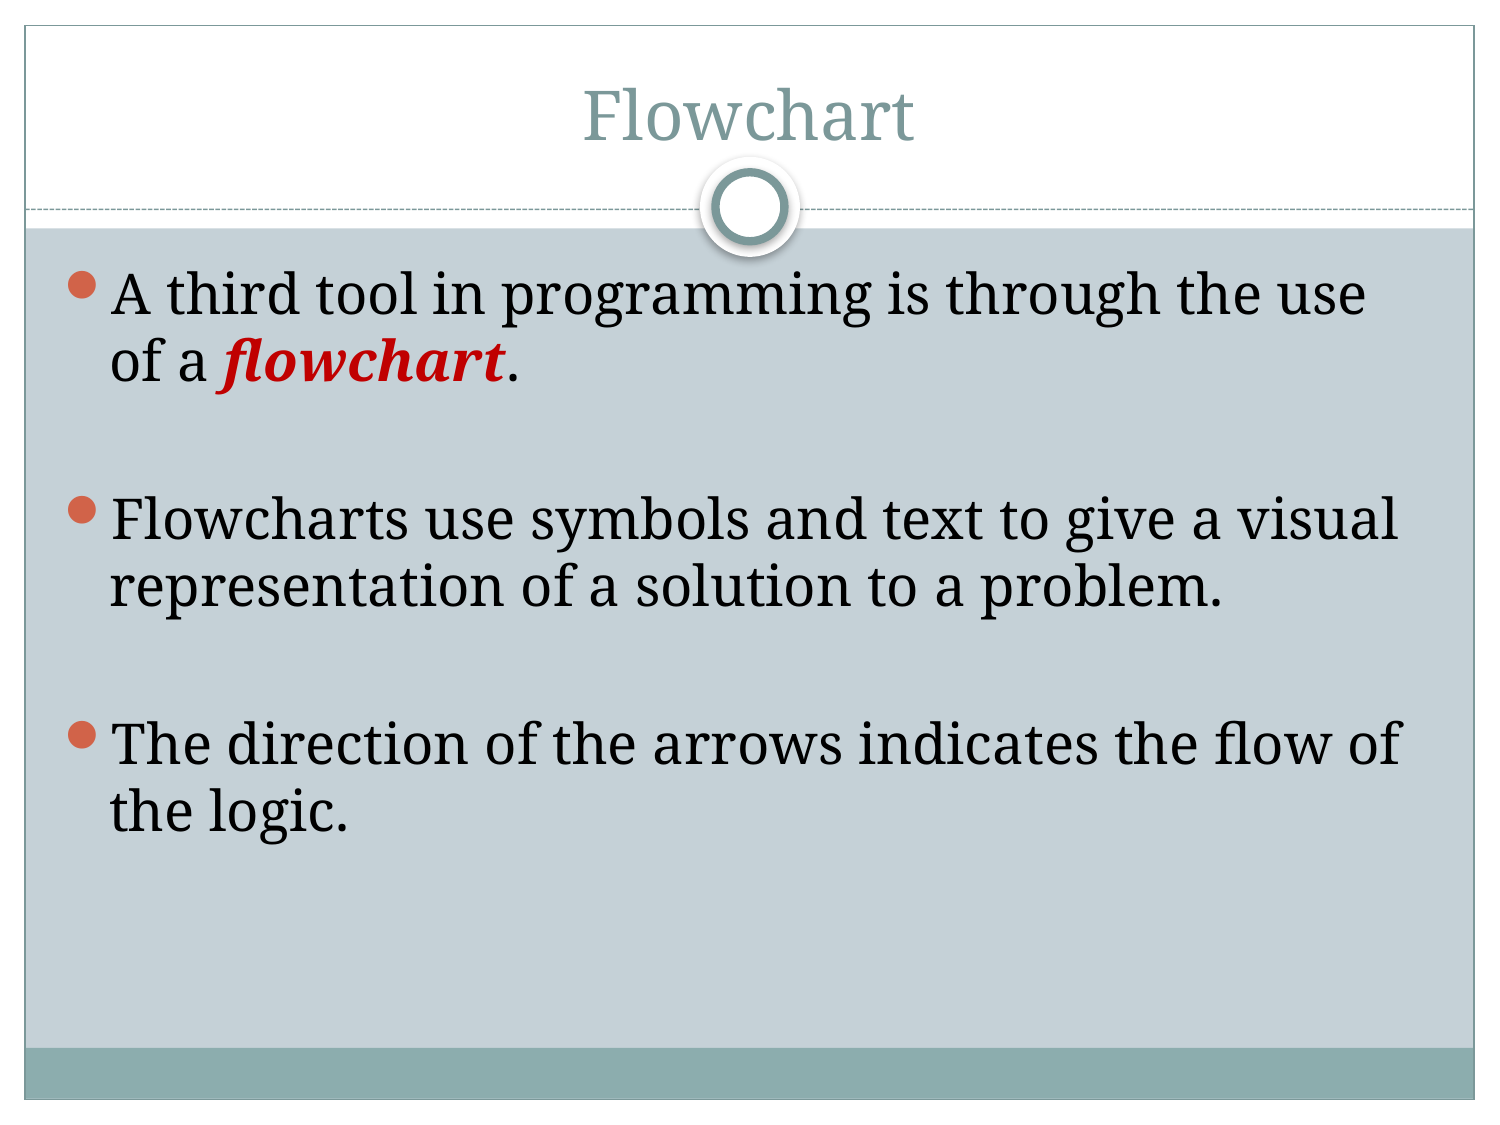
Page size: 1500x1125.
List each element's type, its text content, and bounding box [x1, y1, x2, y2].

list A third tool in programming is through the use of a flowchart. Flowcharts use symbols and text to give a visual representation of a solution to a problem. The direction of the arrows indicates the flow of the logic. [49, 250, 1445, 1001]
title Flowchart [49, 37, 1450, 162]
